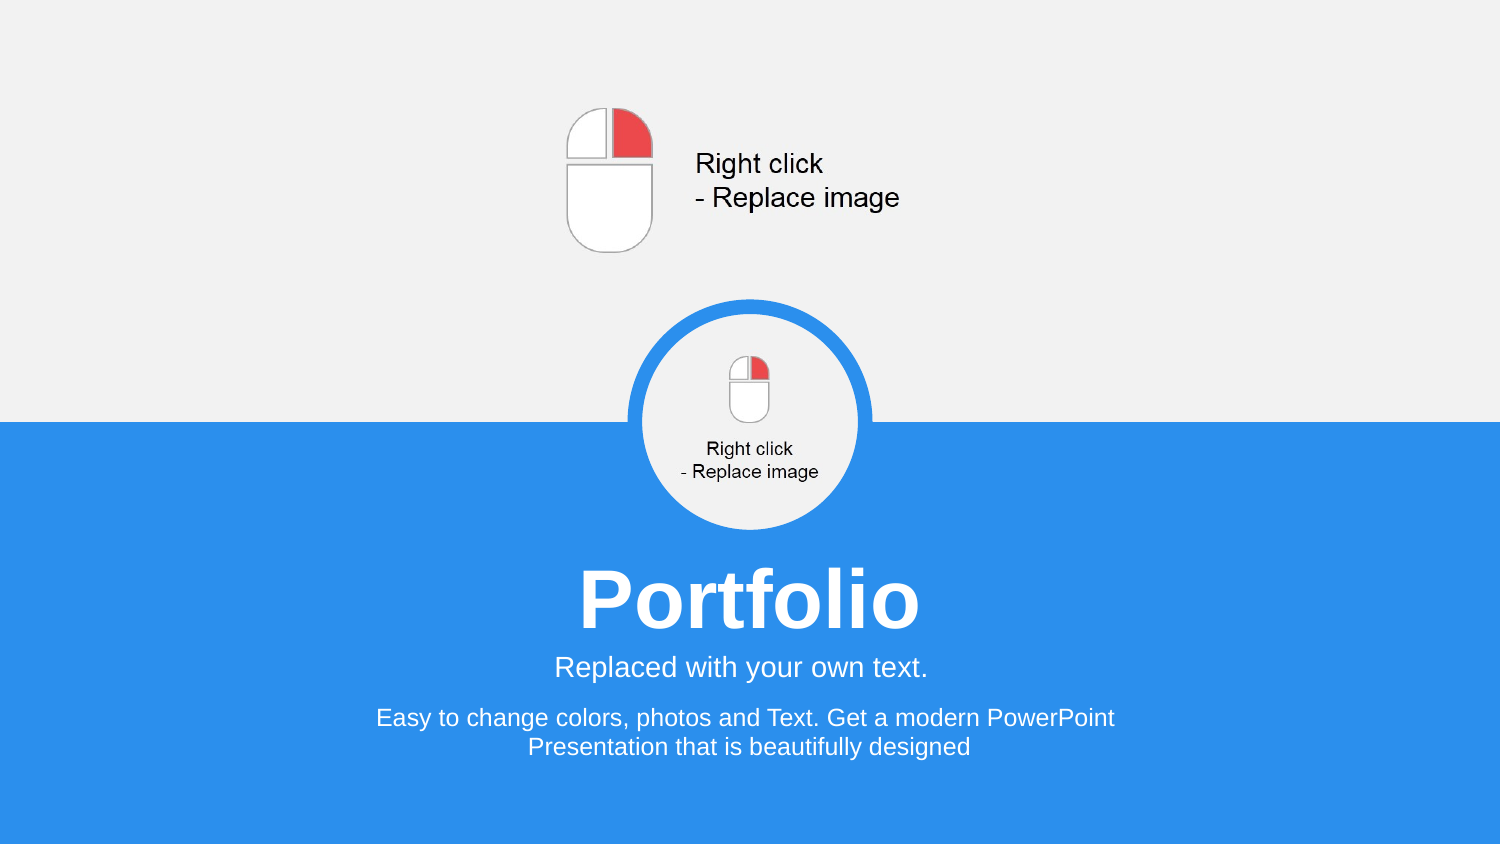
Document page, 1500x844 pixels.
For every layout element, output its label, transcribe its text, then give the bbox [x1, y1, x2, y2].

text_box Easy to change colors, photos and Text. Get a modern PowerPoint Presentation that is beautifully designed [312, 693, 1187, 770]
text_box Replaced with your own text. [0, 642, 1500, 690]
picture [0, 0, 1500, 538]
text_box Portfolio [0, 547, 1500, 642]
